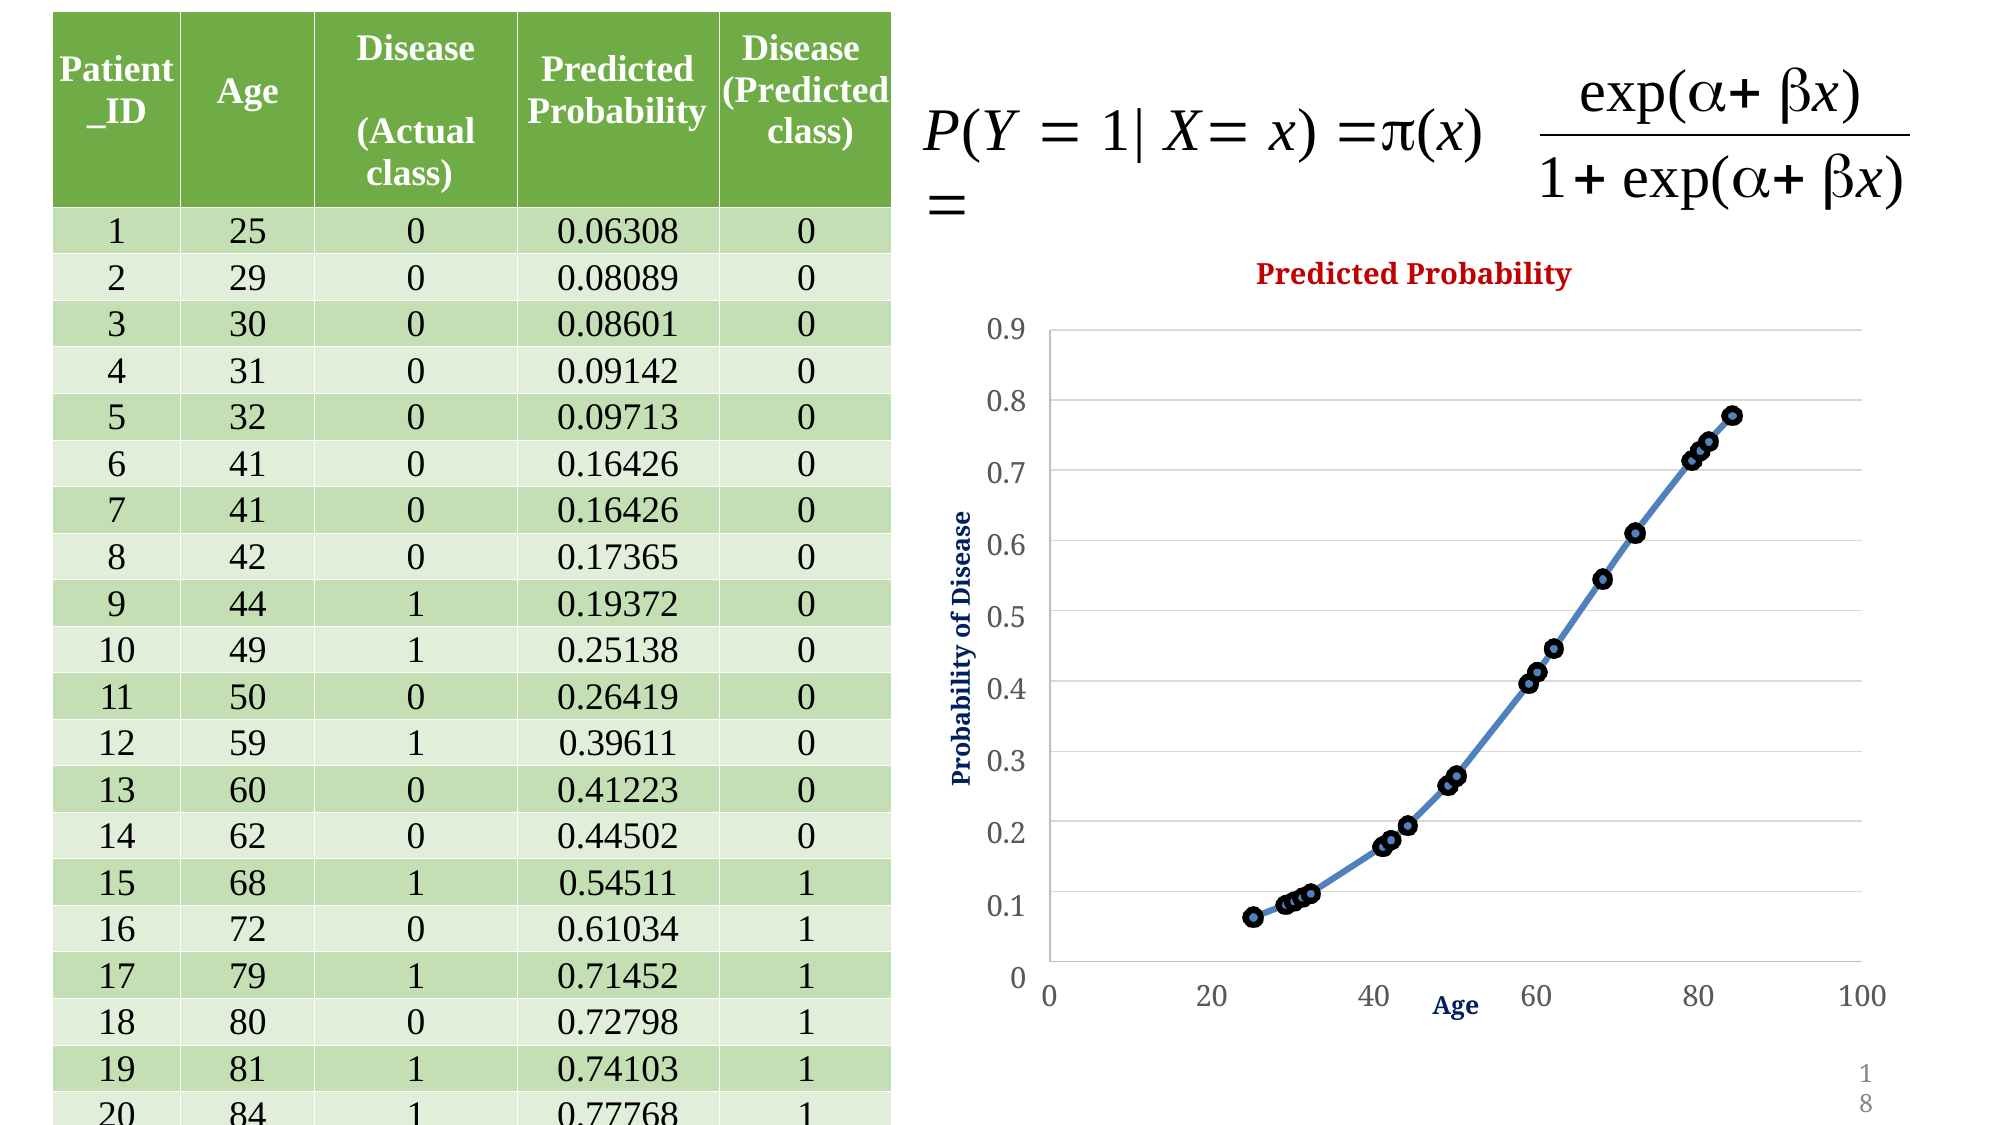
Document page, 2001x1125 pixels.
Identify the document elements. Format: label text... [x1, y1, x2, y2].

table_header Age [181, 12, 314, 207]
table_cell 13 [53, 766, 180, 812]
table_cell 1 [720, 1046, 891, 1091]
table_cell 81 [181, 1046, 314, 1091]
table_cell 0.19372 [518, 580, 719, 626]
table_cell 0 [315, 254, 517, 300]
table_cell 0 [315, 301, 517, 346]
table_cell 12 [53, 720, 180, 765]
table_cell 0 [315, 534, 517, 579]
table_cell 62 [181, 813, 314, 858]
text_box 0 [1039, 975, 1062, 1013]
table_cell 0 [315, 766, 517, 812]
text_box 20 [1193, 975, 1232, 1013]
table_cell 1 [720, 999, 891, 1045]
table_cell 3 [53, 301, 180, 346]
table_cell 42 [181, 534, 314, 579]
table_cell 30 [181, 301, 314, 346]
table_cell 0.16426 [518, 487, 719, 533]
table_cell 20 [53, 1092, 180, 1125]
table_cell 0.41223 [518, 766, 719, 812]
table_cell 0 [315, 487, 517, 533]
table_cell 1 [720, 859, 891, 905]
table_cell 0.72798 [518, 999, 719, 1045]
table_cell 0 [720, 720, 891, 765]
table_cell 18 [53, 999, 180, 1045]
text_box Age [1430, 987, 1483, 1020]
table_cell 8 [53, 534, 180, 579]
table_cell 41 [181, 487, 314, 533]
table_cell 50 [181, 673, 314, 719]
table_cell 1 [315, 1092, 517, 1125]
table_cell 0 [315, 999, 517, 1045]
text_box 40 [1355, 975, 1395, 1013]
table_cell 80 [181, 999, 314, 1045]
table_cell 7 [53, 487, 180, 533]
table_cell 0.08601 [518, 301, 719, 346]
table_cell 0.44502 [518, 813, 719, 858]
table_cell 6 [53, 441, 180, 486]
text_box 1 exp( x) [1534, 131, 1577, 211]
table_cell 0 [720, 254, 891, 300]
table_cell 0.54511 [518, 859, 719, 905]
table_cell 44 [181, 580, 314, 626]
table_cell 5 [53, 394, 180, 440]
table_cell 0.16426 [518, 441, 719, 486]
table_cell 0.25138 [518, 627, 719, 672]
table_cell 14 [53, 813, 180, 858]
table_cell 0 [720, 766, 891, 812]
table_cell 1 [315, 859, 517, 905]
table_cell 1 [720, 1092, 891, 1125]
table_header Predicted Probability [518, 12, 719, 207]
table_cell 0.71452 [518, 952, 719, 998]
table_cell 0.74103 [518, 1046, 719, 1091]
table_cell 2 [53, 254, 180, 300]
table_cell 41 [181, 441, 314, 486]
table_cell 11 [53, 673, 180, 719]
table_cell 1 [315, 1046, 517, 1091]
table_cell 0.39611 [518, 720, 719, 765]
table_cell 9 [53, 580, 180, 626]
table_cell 0 [315, 813, 517, 858]
table_cell 60 [181, 766, 314, 812]
table_cell 0.26419 [518, 673, 719, 719]
table_cell 68 [181, 859, 314, 905]
table_cell 0 [315, 394, 517, 440]
text_box 0.9 0.8 0.7 0.6 0.5 0.4 0.3 0.2 0.1 0 [979, 307, 1027, 995]
table_cell 31 [181, 347, 314, 393]
table_cell 0 [720, 627, 891, 672]
table_cell 1 [315, 952, 517, 998]
table_cell 0 [315, 208, 517, 253]
table_header Disease (Actual class) [315, 12, 517, 207]
table_cell 17 [53, 952, 180, 998]
table_cell 0 [720, 208, 891, 253]
table_cell 0.09142 [518, 347, 719, 393]
table_cell 15 [53, 859, 180, 905]
table_cell 4 [53, 347, 180, 393]
table_cell 1 [720, 906, 891, 951]
table_cell 10 [53, 627, 180, 672]
text_box 60 [1518, 975, 1557, 1013]
table_cell 1 [315, 720, 517, 765]
table_cell 49 [181, 627, 314, 672]
table_cell 1 [53, 208, 180, 253]
table_cell 0 [720, 487, 891, 533]
text_box Predicted Probability [1253, 252, 1579, 290]
table_cell 72 [181, 906, 314, 951]
table_cell 19 [53, 1046, 180, 1091]
table_cell 0 [720, 441, 891, 486]
table_cell 84 [181, 1092, 314, 1125]
table_cell 0 [720, 301, 891, 346]
table_cell 0 [720, 534, 891, 579]
table_cell 0.06308 [518, 208, 719, 253]
table_header Disease (Predicted class) [720, 12, 891, 207]
table_cell 0 [315, 441, 517, 486]
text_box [1049, 328, 1863, 963]
text_box 18 [1857, 1055, 1887, 1117]
table_cell 0 [720, 813, 891, 858]
table_cell 1 [315, 580, 517, 626]
table_cell 59 [181, 720, 314, 765]
text_box P(Y  1| X  x) (x)  [921, 84, 1527, 236]
table_cell 1 [315, 627, 517, 672]
text_box 80 [1680, 975, 1720, 1013]
table_cell 25 [181, 208, 314, 253]
text_box 1 exp( x) [1873, 131, 1909, 211]
table_cell 29 [181, 254, 314, 300]
table_cell 0 [720, 347, 891, 393]
table_cell 32 [181, 394, 314, 440]
table_cell 0 [315, 347, 517, 393]
table_cell 0 [315, 906, 517, 951]
table_cell 0 [315, 673, 517, 719]
table_cell 1 [720, 952, 891, 998]
table_cell 16 [53, 906, 180, 951]
table_cell 0.77768 [518, 1092, 719, 1125]
table_cell 0.08089 [518, 254, 719, 300]
text_box 100 [1836, 975, 1889, 1013]
table_cell 79 [181, 952, 314, 998]
table_cell 0 [720, 673, 891, 719]
table_cell 0.09713 [518, 394, 719, 440]
table_cell 0 [720, 580, 891, 626]
table_cell 0 [720, 394, 891, 440]
table_header Patient _ID [53, 12, 180, 207]
table_cell 0.17365 [518, 534, 719, 579]
table_cell 0.61034 [518, 906, 719, 951]
text_box Probability of Disease [945, 503, 978, 789]
title exp( x) [1577, 45, 1873, 237]
